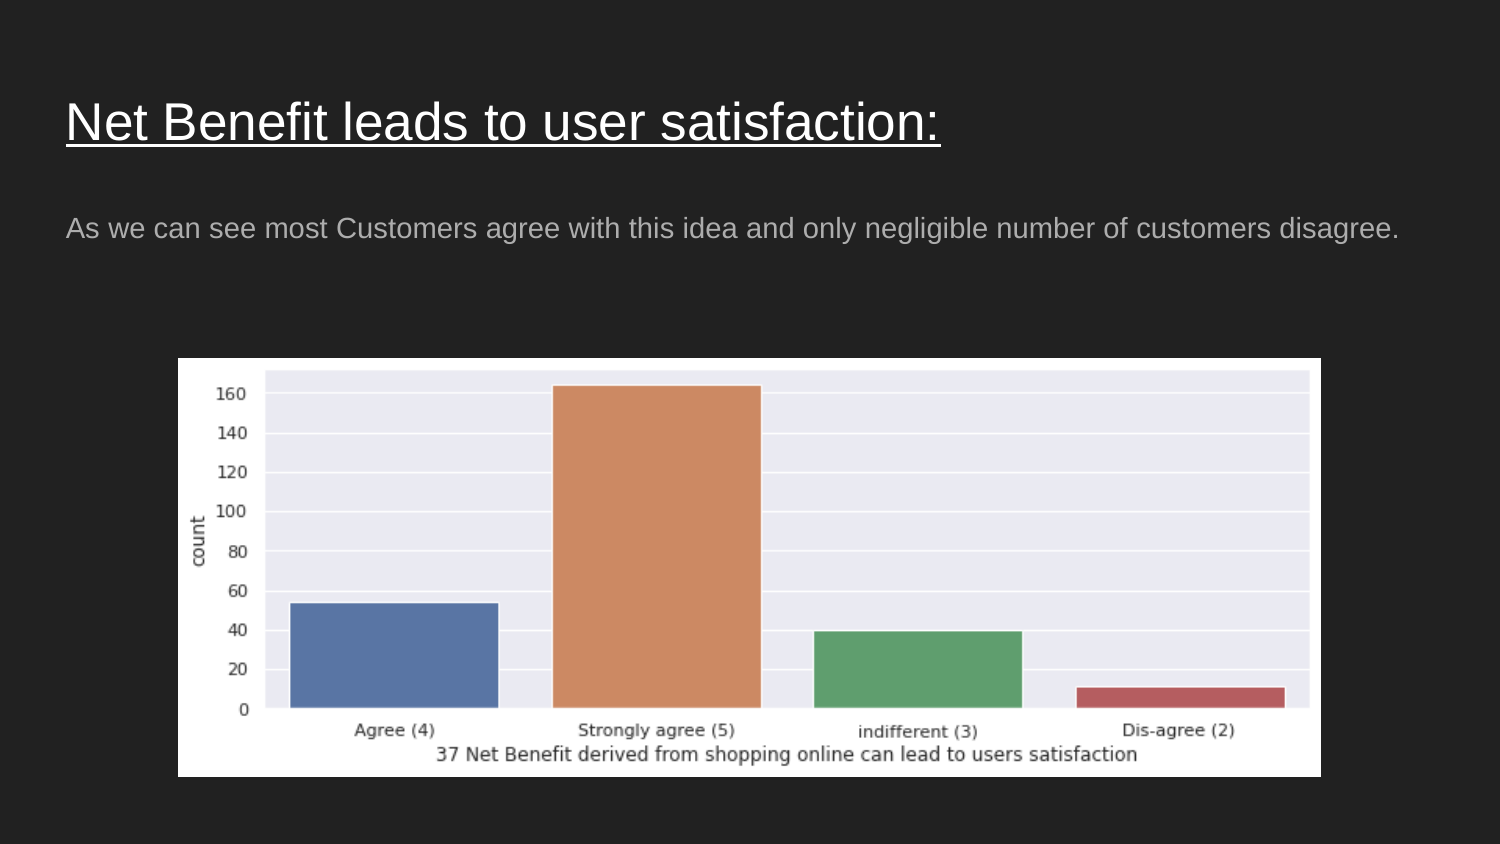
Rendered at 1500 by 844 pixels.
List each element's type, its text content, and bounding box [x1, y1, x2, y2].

text_box As we can see most Customers agree with this idea and only negligible number of customers disagree. [51, 189, 1424, 372]
picture [178, 358, 1322, 778]
text_box Net Benefit leads to user satisfaction: [51, 72, 1449, 167]
